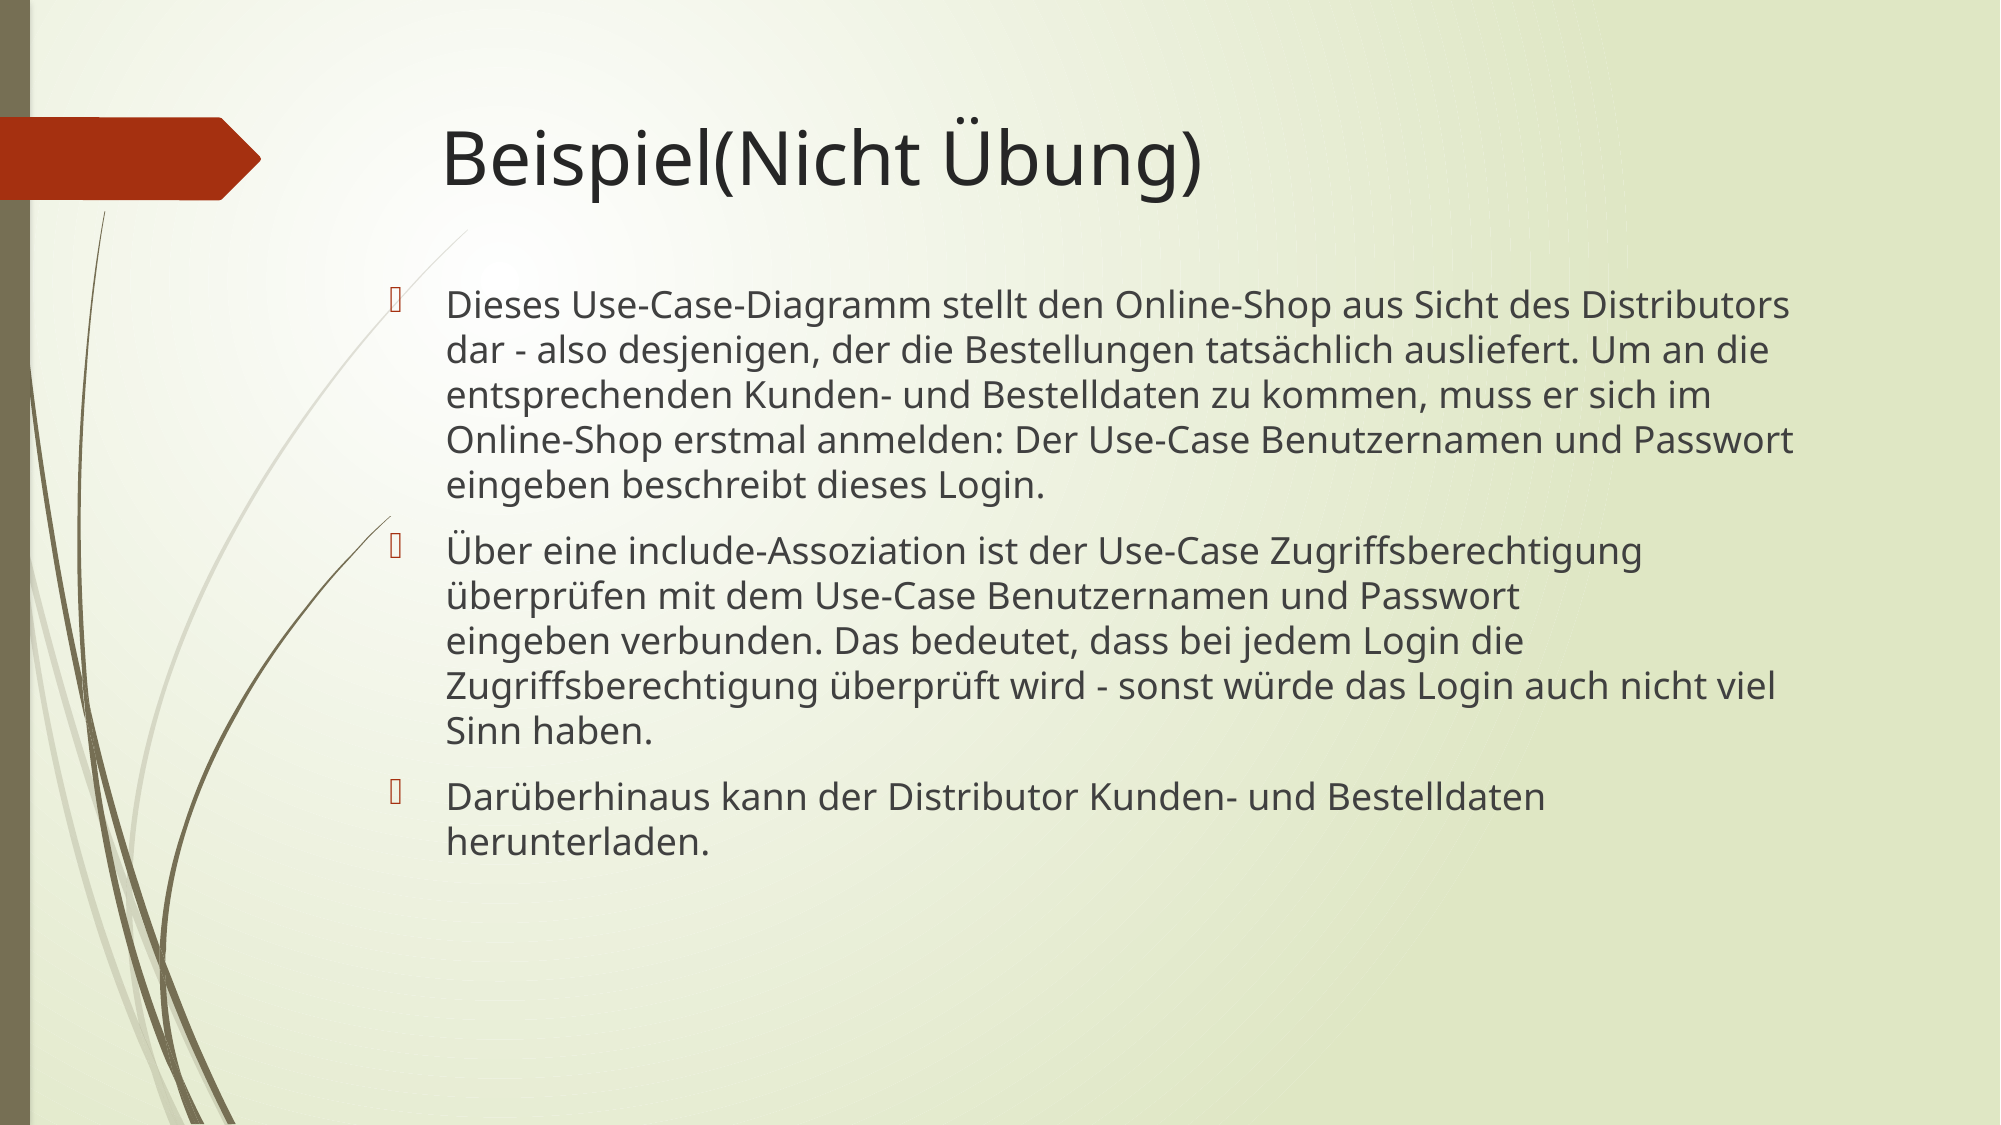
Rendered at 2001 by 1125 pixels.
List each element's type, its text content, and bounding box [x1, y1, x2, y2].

title Beispiel(Nicht Übung) [425, 102, 1888, 313]
list Dieses Use-Case-Diagramm stellt den Online-Shop aus Sicht des Distributors dar - also desjenigen, der die Bestellungen tatsächlich ausliefert. Um an die entsprechenden Kunden- und Bestelldaten zu kommen, muss er sich im Online-Shop erstmal anmelden: Der Use-Case Benutzernamen und Passwort eingeben beschreibt dieses Login. Über eine include-Assoziation ist der Use-Case Zugriffsberechtigung überprüfen mit dem Use-Case Benutzernamen und Passwort eingeben verbunden. Das bedeutet, dass bei jedem Login die Zugriffsberechtigung überprüft wird - sonst würde das Login auch nicht viel Sinn haben. Darüberhinaus kann der Distributor Kunden- und Bestelldaten herunterladen. [374, 273, 1837, 894]
